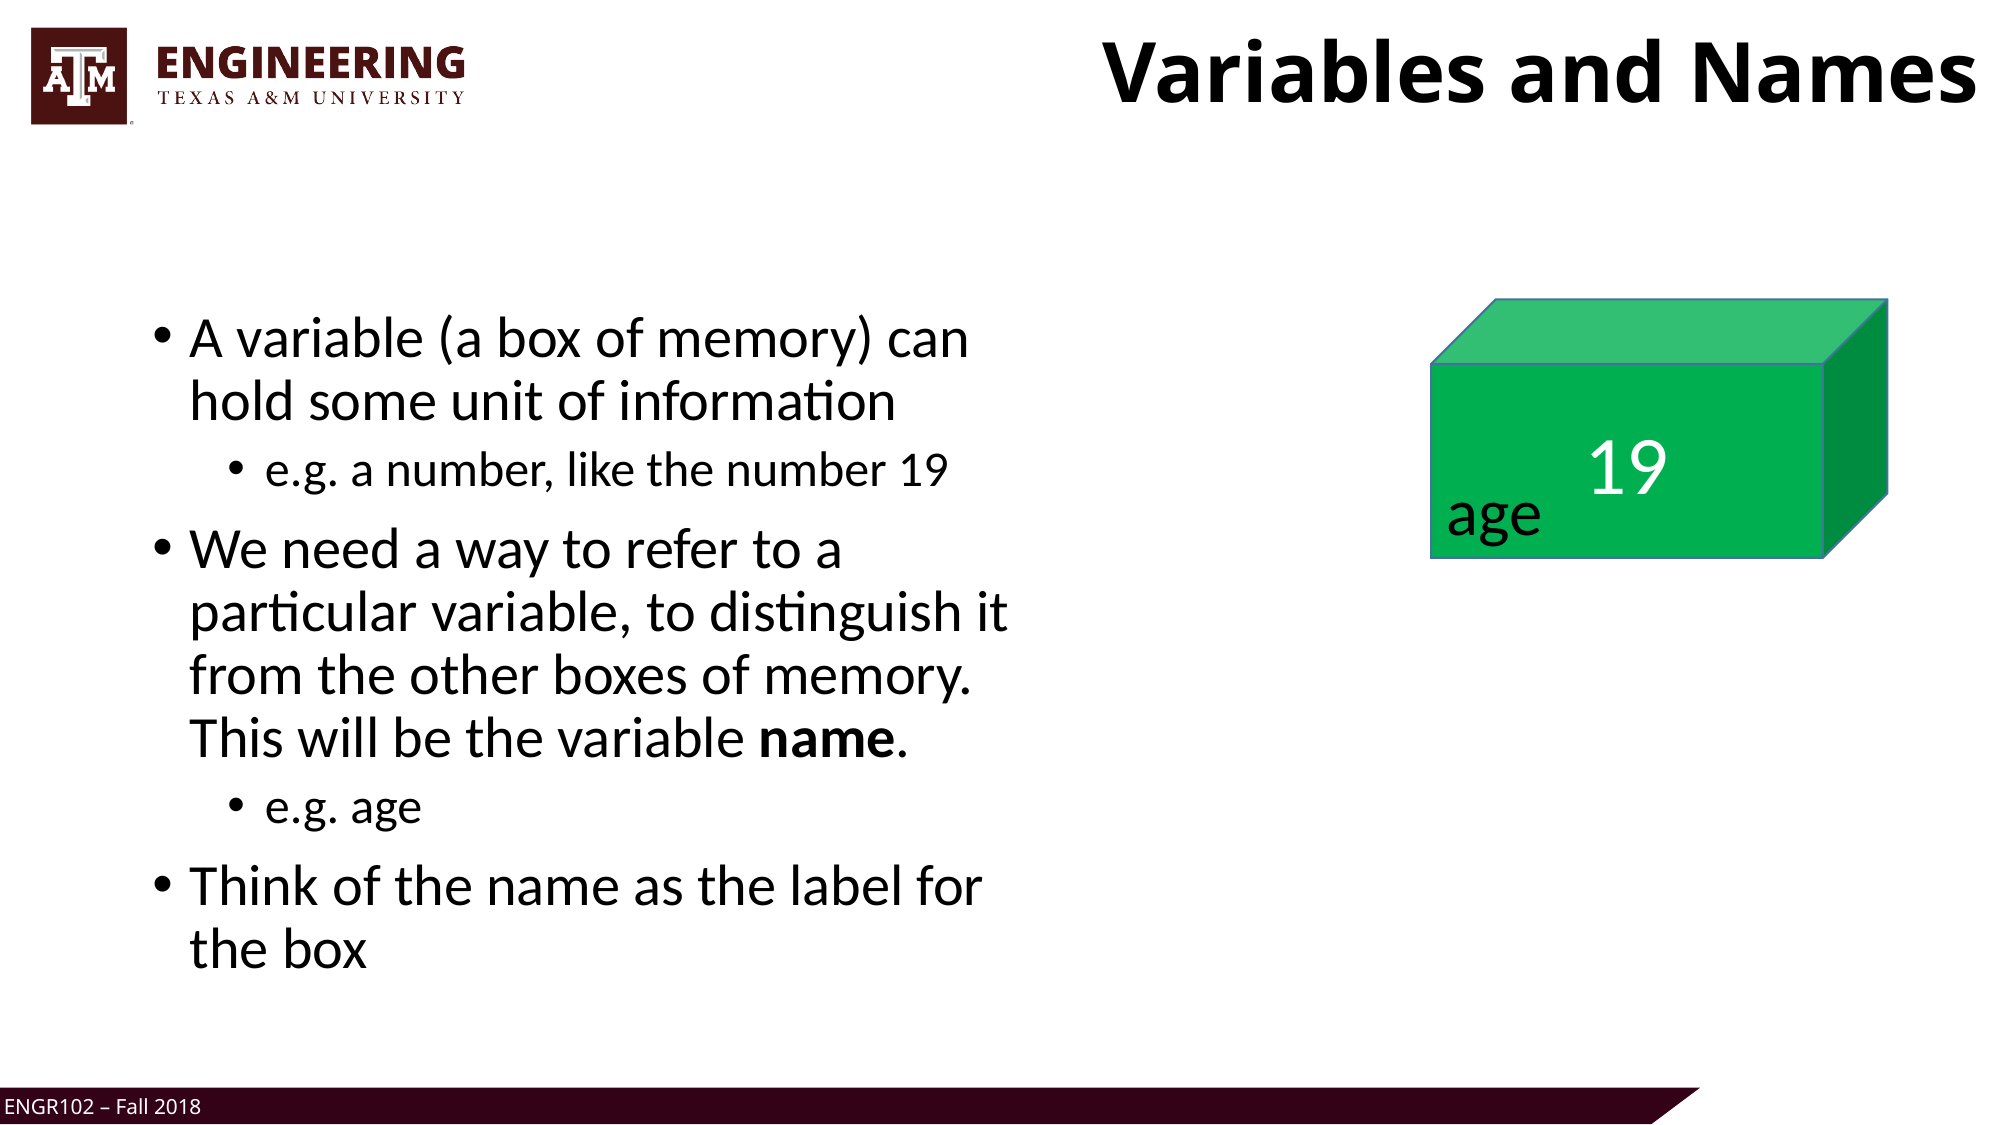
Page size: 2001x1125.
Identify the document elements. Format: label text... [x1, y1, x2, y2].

list A variable (a box of memory) can hold some unit of information e.g. a number, like the number 19 We need a way to refer to a particular variable, to distinguish it from the other boxes of memory. This will be the variable name. e.g. age Think of the name as the label for the box [137, 299, 1053, 1014]
title Variables and Names [895, 0, 1995, 151]
picture [24, 21, 474, 130]
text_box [1431, 299, 1888, 558]
